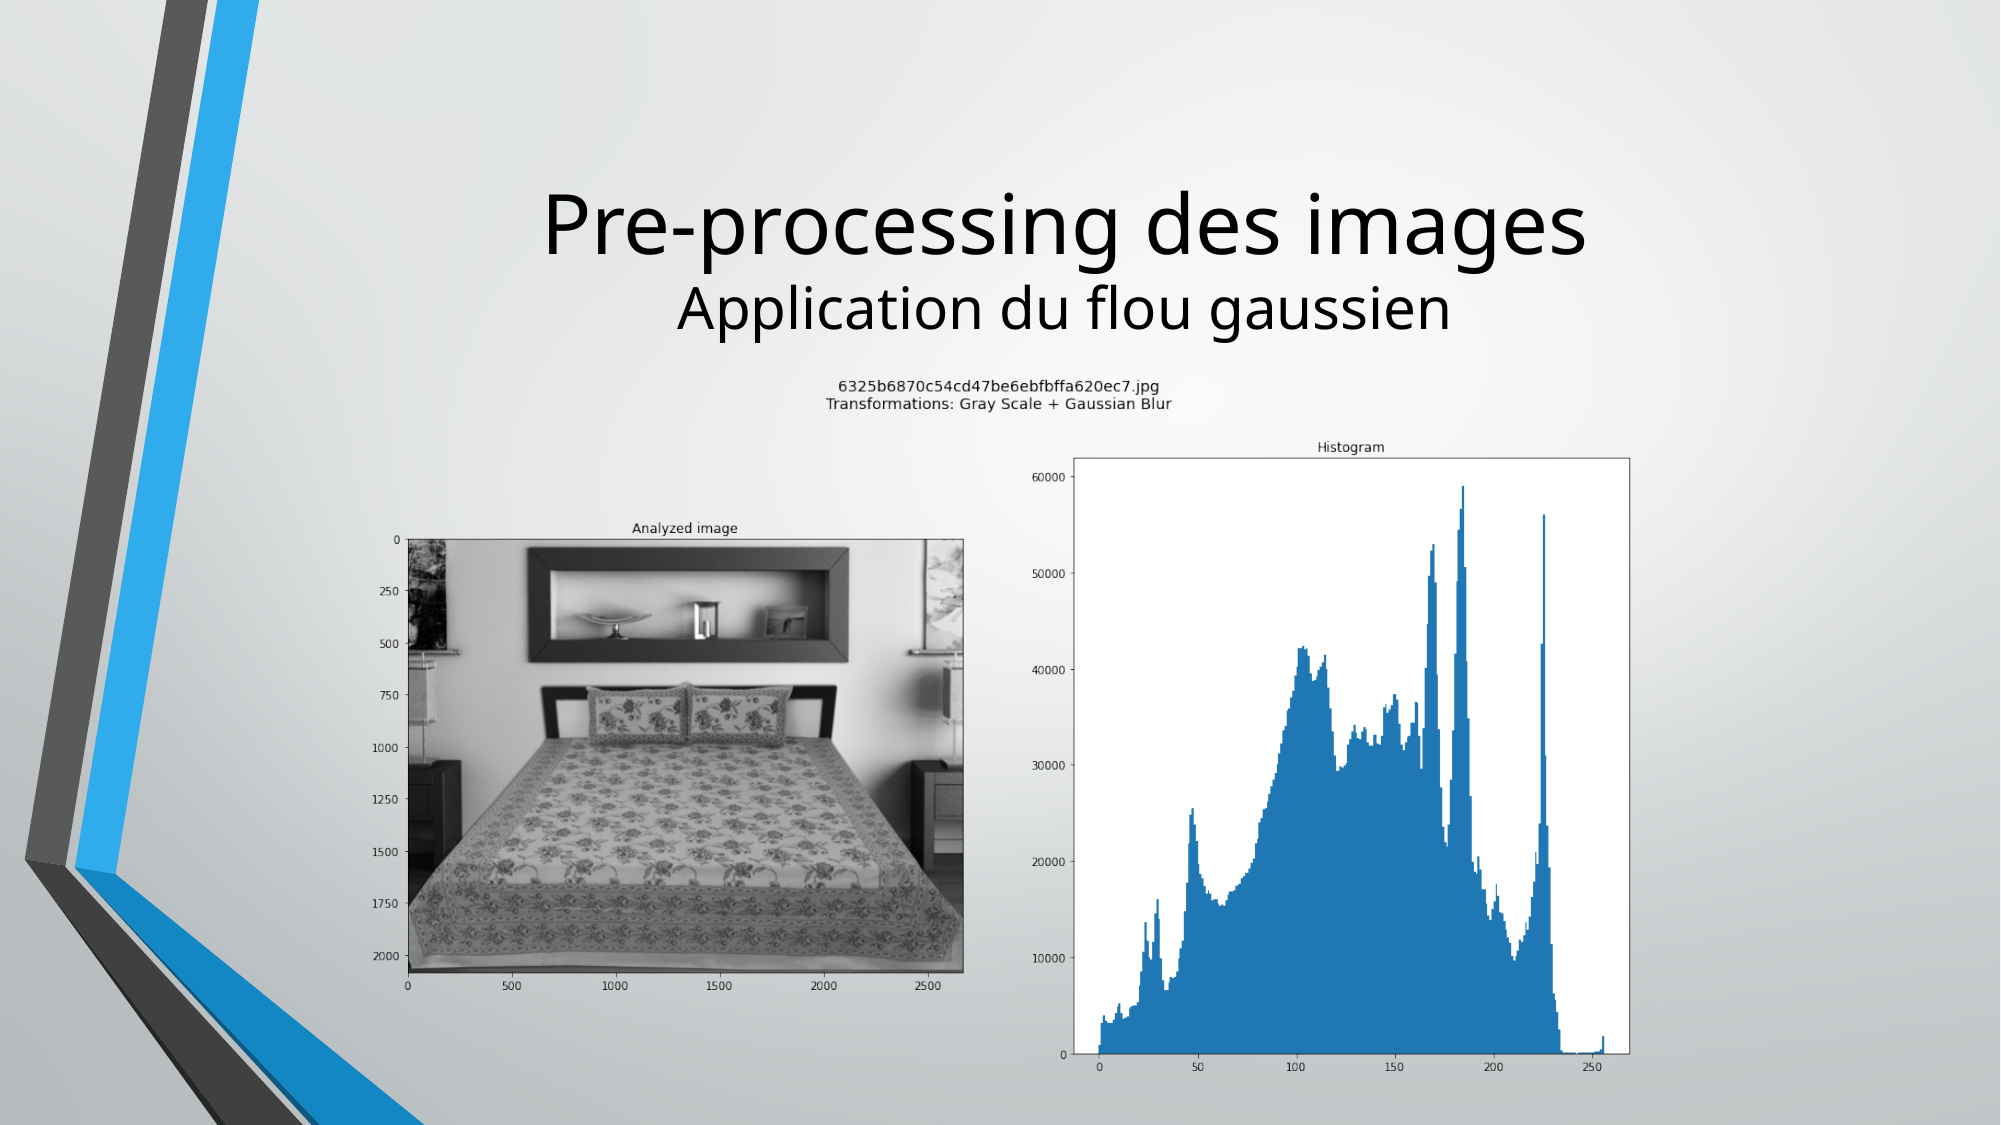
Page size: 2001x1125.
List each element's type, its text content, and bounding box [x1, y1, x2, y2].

title Pre-processing des images Application du flou gaussien [243, 112, 1887, 400]
picture [363, 371, 1636, 1080]
